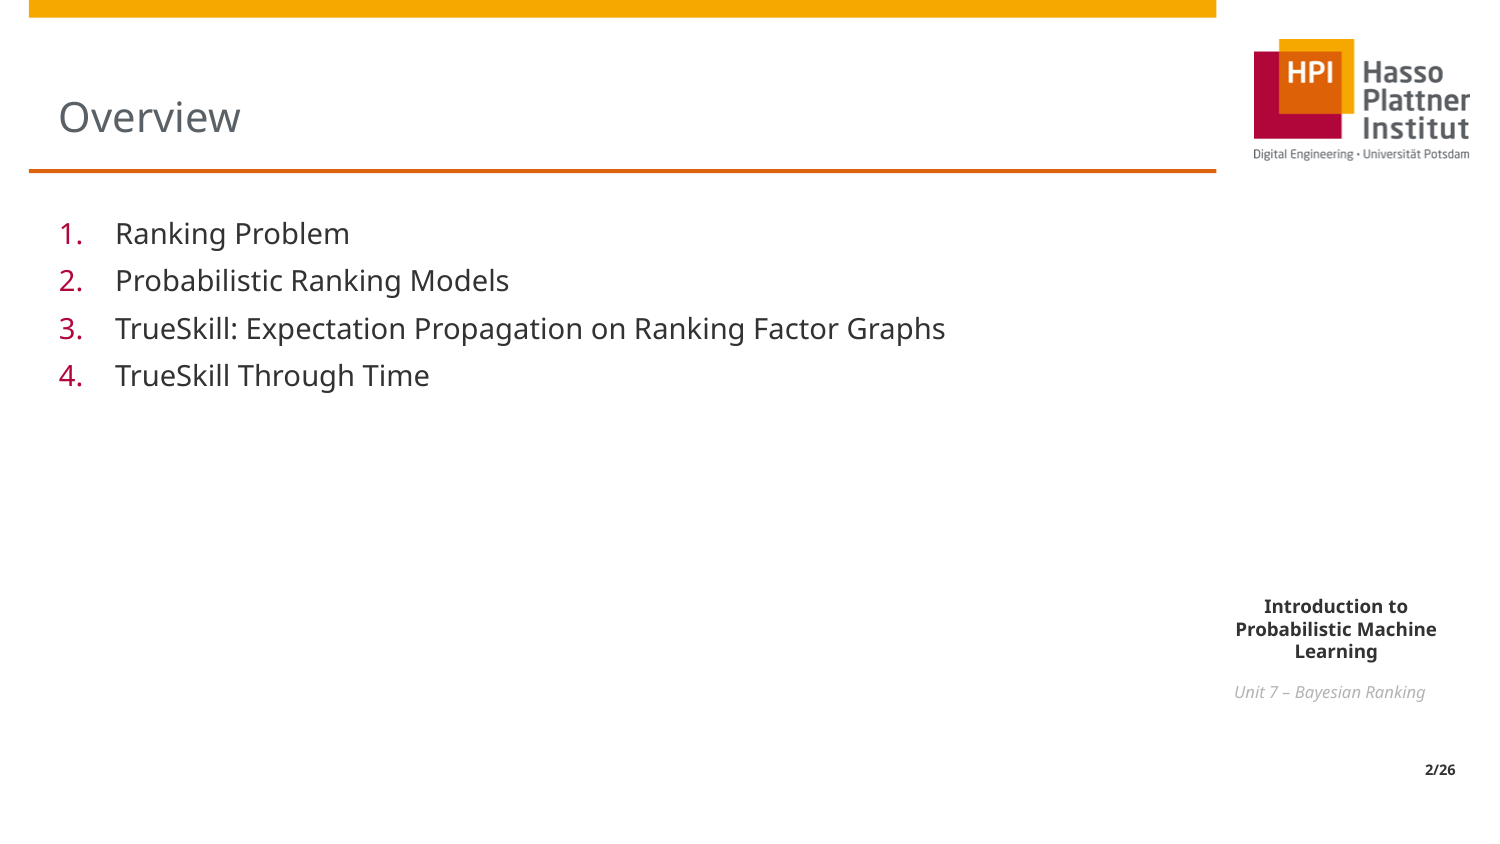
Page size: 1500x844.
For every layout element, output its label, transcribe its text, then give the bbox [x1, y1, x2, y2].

list Ranking Problem Probabilistic Ranking Models TrueSkill: Expectation Propagation on Ranking Factor Graphs TrueSkill Through Time [58, 203, 1187, 788]
picture [1254, 39, 1470, 161]
title Overview [58, 17, 1187, 170]
